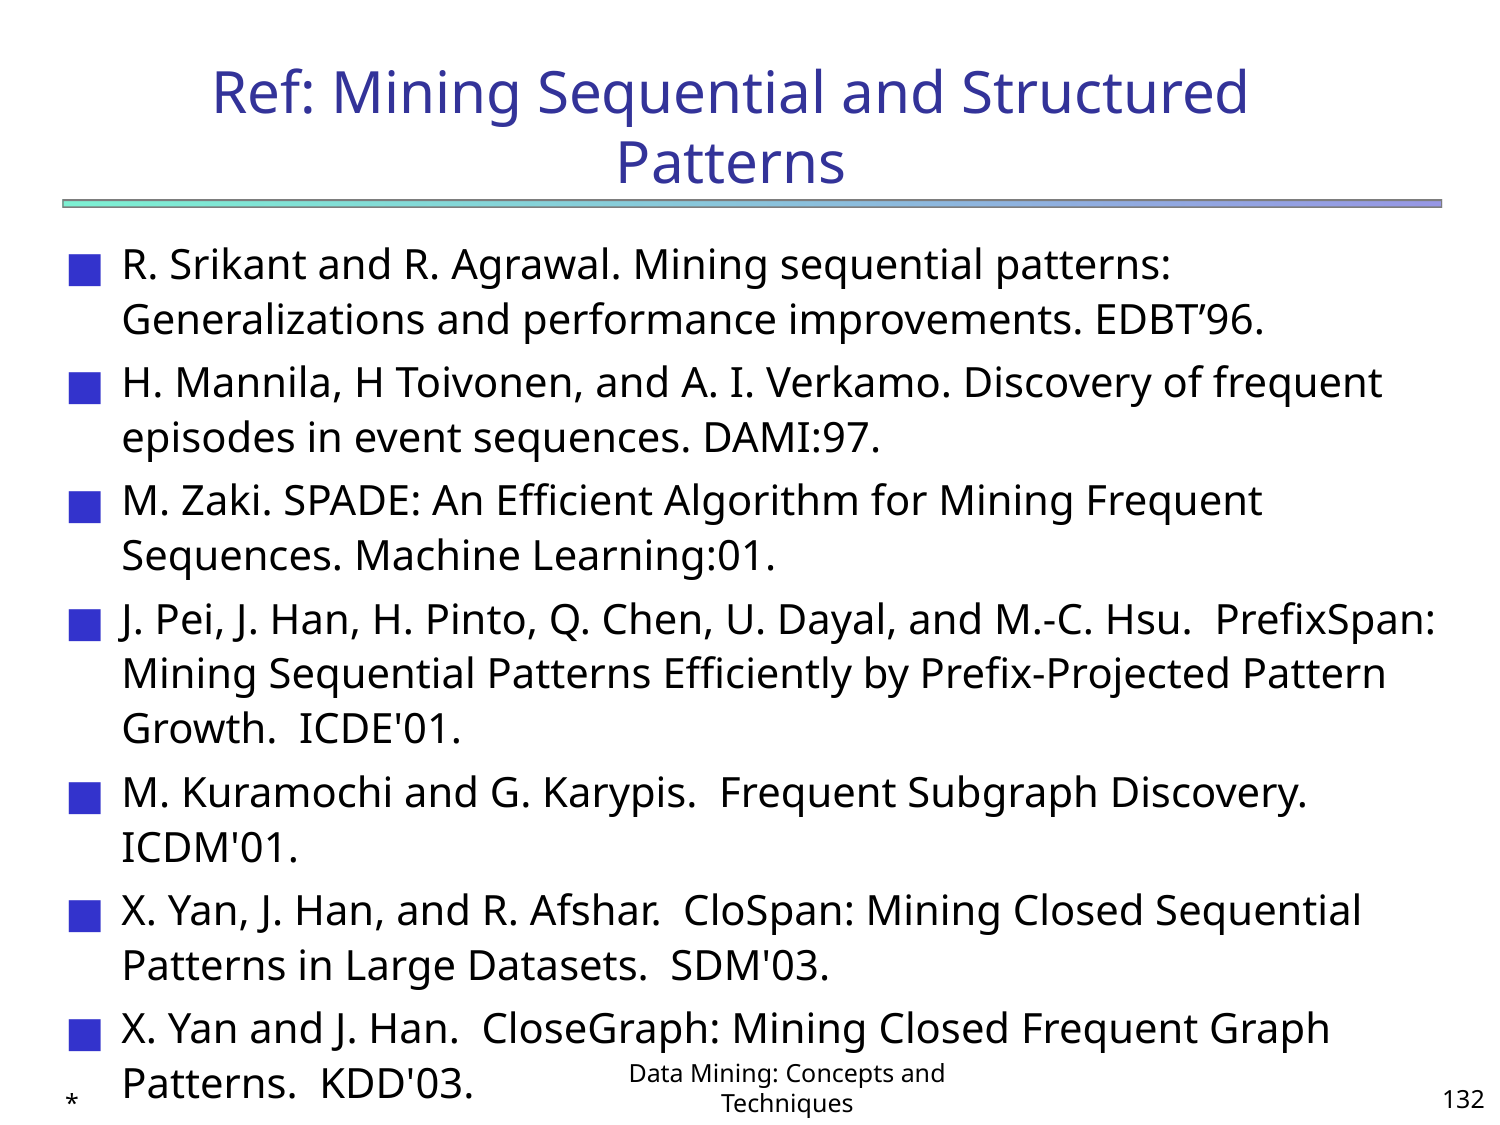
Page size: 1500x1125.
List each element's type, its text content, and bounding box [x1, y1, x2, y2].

text_box ‹#› [1187, 1062, 1500, 1125]
text_box Data Mining: Concepts and Techniques [549, 1063, 1025, 1125]
list R. Srikant and R. Agrawal. Mining sequential patterns: Generalizations and performance improvements. EDBT’96. H. Mannila, H Toivonen, and A. I. Verkamo. Discovery of frequent episodes in event sequences. DAMI:97. M. Zaki. SPADE: An Efficient Algorithm for Mining Frequent Sequences. Machine Learning:01. J. Pei, J. Han, H. Pinto, Q. Chen, U. Dayal, and M.-C. Hsu. PrefixSpan: Mining Sequential Patterns Efficiently by Prefix-Projected Pattern Growth. ICDE'01. M. Kuramochi and G. Karypis. Frequent Subgraph Discovery. ICDM'01. X. Yan, J. Han, and R. Afshar. CloSpan: Mining Closed Sequential Patterns in Large Datasets. SDM'03. X. Yan and J. Han. CloseGraph: Mining Closed Frequent Graph Patterns. KDD'03. [50, 224, 1463, 1063]
text_box * [49, 1062, 363, 1125]
title Ref: Mining Sequential and Structured Patterns [99, 50, 1363, 200]
